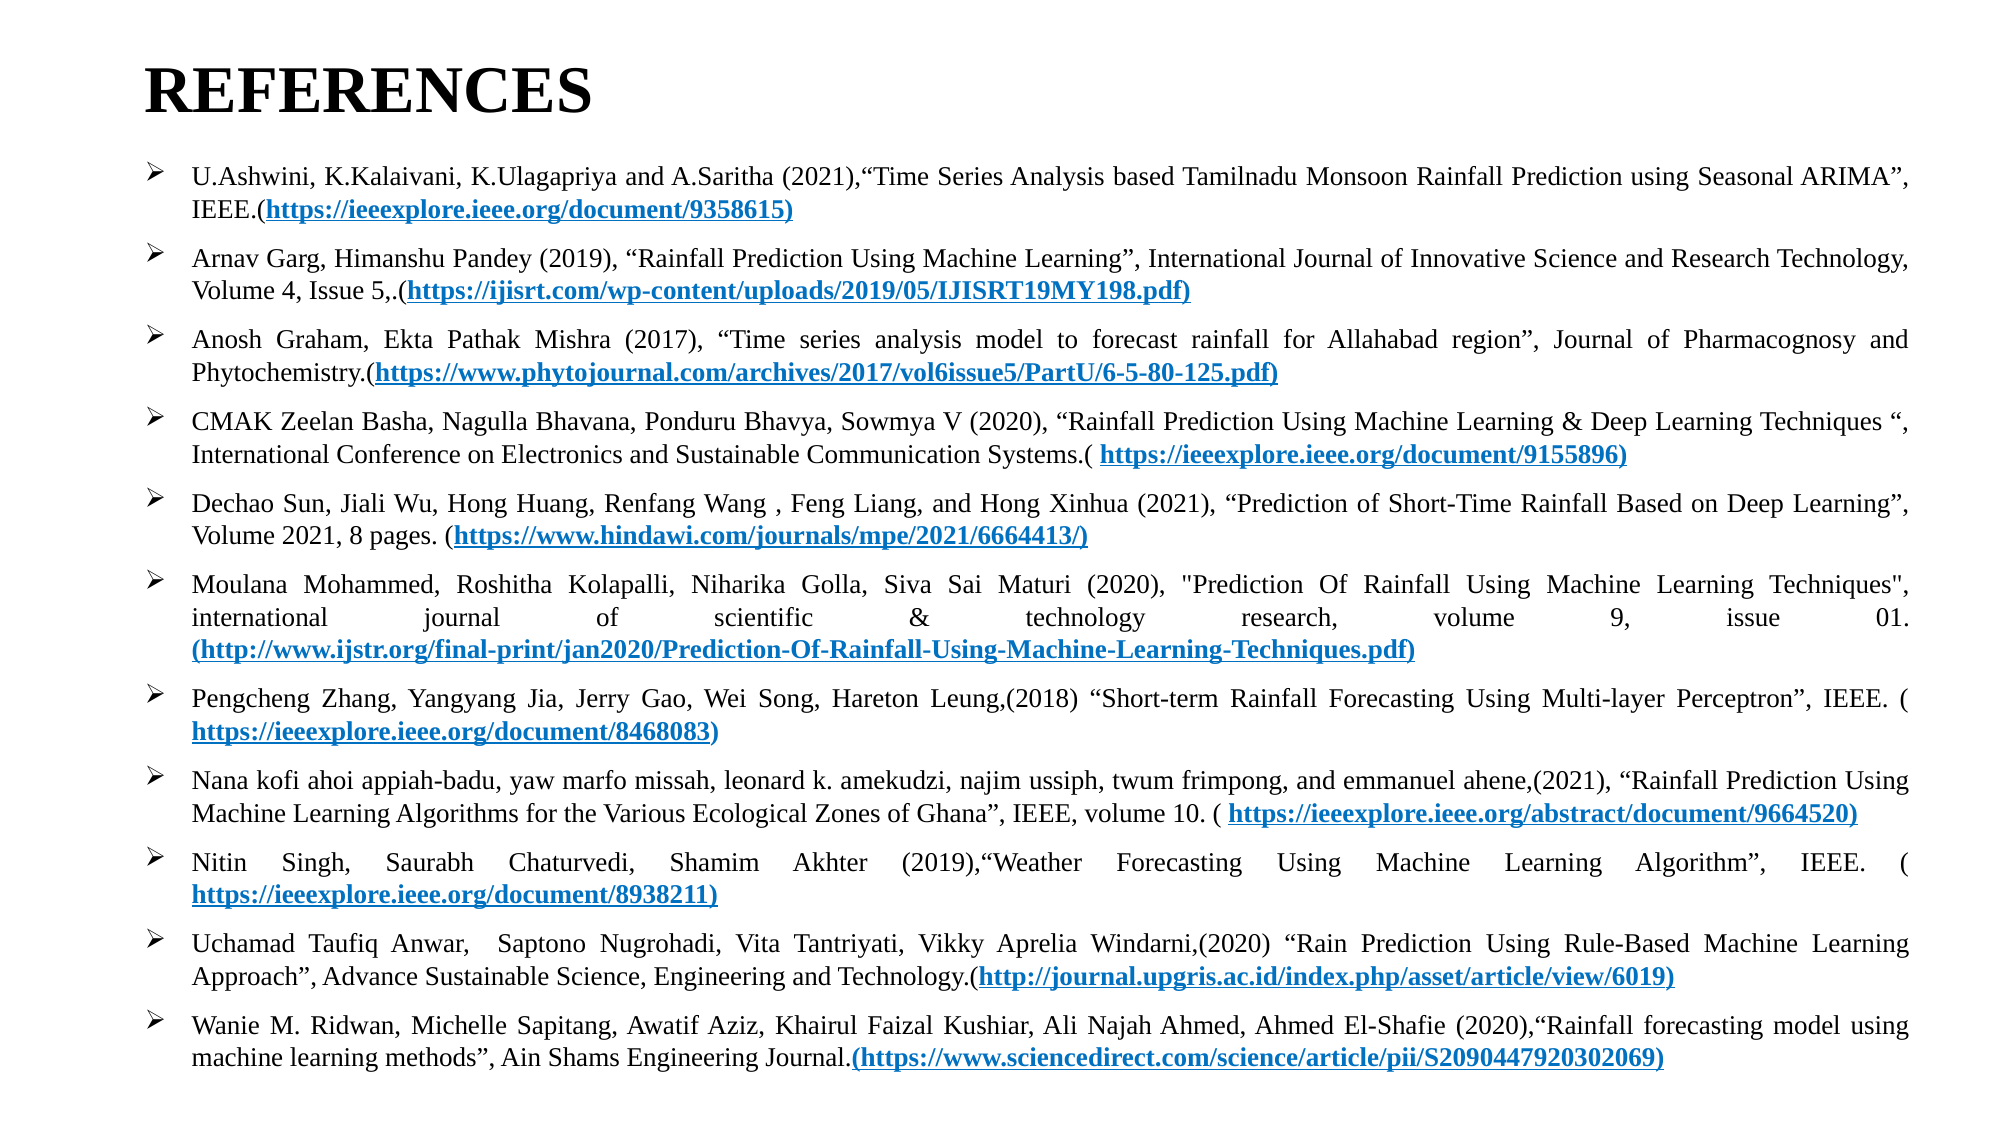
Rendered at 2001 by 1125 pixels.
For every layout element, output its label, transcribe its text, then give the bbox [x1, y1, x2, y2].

text_box REFERENCES U.Ashwini, K.Kalaivani, K.Ulagapriya and A.Saritha (2021),“Time Series Analysis based Tamilnadu Monsoon Rainfall Prediction using Seasonal ARIMA”, IEEE.(https://ieeexplore.ieee.org/document/9358615) Arnav Garg, Himanshu Pandey (2019), “Rainfall Prediction Using Machine Learning”, International Journal of Innovative Science and Research Technology, Volume 4, Issue 5,.(https://ijisrt.com/wp-content/uploads/2019/05/IJISRT19MY198.pdf) Anosh Graham, Ekta Pathak Mishra (2017), “Time series analysis model to forecast rainfall for Allahabad region”, Journal of Pharmacognosy and Phytochemistry.(https://www.phytojournal.com/archives/2017/vol6issue5/PartU/6-5-80-125.pdf) CMAK Zeelan Basha, Nagulla Bhavana, Ponduru Bhavya, Sowmya V (2020), “Rainfall Prediction Using Machine Learning & Deep Learning Techniques “, International Conference on Electronics and Sustainable Communication Systems.( https://ieeexplore.ieee.org/document/9155896) Dechao Sun, Jiali Wu, Hong Huang, Renfang Wang , Feng Liang, and Hong Xinhua (2021), “Prediction of Short-Time Rainfall Based on Deep Learning”, Volume 2021, 8 pages. (https://www.hindawi.com/journals/mpe/2021/6664413/) Moulana Mohammed, Roshitha Kolapalli, Niharika Golla, Siva Sai Maturi (2020), "Prediction Of Rainfall Using Machine Learning Techniques", international journal of scientific & technology research, volume 9, issue 01.(http://www.ijstr.org/final-print/jan2020/Prediction-Of-Rainfall-Using-Machine-Learning-Techniques.pdf) Pengcheng Zhang, Yangyang Jia, Jerry Gao, Wei Song, Hareton Leung,(2018) “Short-term Rainfall Forecasting Using Multi-layer Perceptron”, IEEE. (https://ieeexplore.ieee.org/document/8468083) Nana kofi ahoi appiah-badu, yaw marfo missah, leonard k. amekudzi, najim ussiph, twum frimpong, and emmanuel ahene,(2021), “Rainfall Prediction Using Machine Learning Algorithms for the Various Ecological Zones of Ghana”, IEEE, volume 10. ( https://ieeexplore.ieee.org/abstract/document/9664520) Nitin Singh, Saurabh Chaturvedi, Shamim Akhter (2019),“Weather Forecasting Using Machine Learning Algorithm”, IEEE. (https://ieeexplore.ieee.org/document/8938211) Uchamad Taufiq Anwar, Saptono Nugrohadi, Vita Tantriyati, Vikky Aprelia Windarni,(2020) “Rain Prediction Using Rule-Based Machine Learning Approach”, Advance Sustainable Science, Engineering and Technology.(http://journal.upgris.ac.id/index.php/asset/article/view/6019) Wanie M. Ridwan, Michelle Sapitang, Awatif Aziz, Khairul Faizal Kushiar, Ali Najah Ahmed, Ahmed El-Shafie (2020),“Rainfall forecasting model using machine learning methods”, Ain Shams Engineering Journal.(https://www.sciencedirect.com/science/article/pii/S2090447920302069) [129, 38, 1924, 1125]
